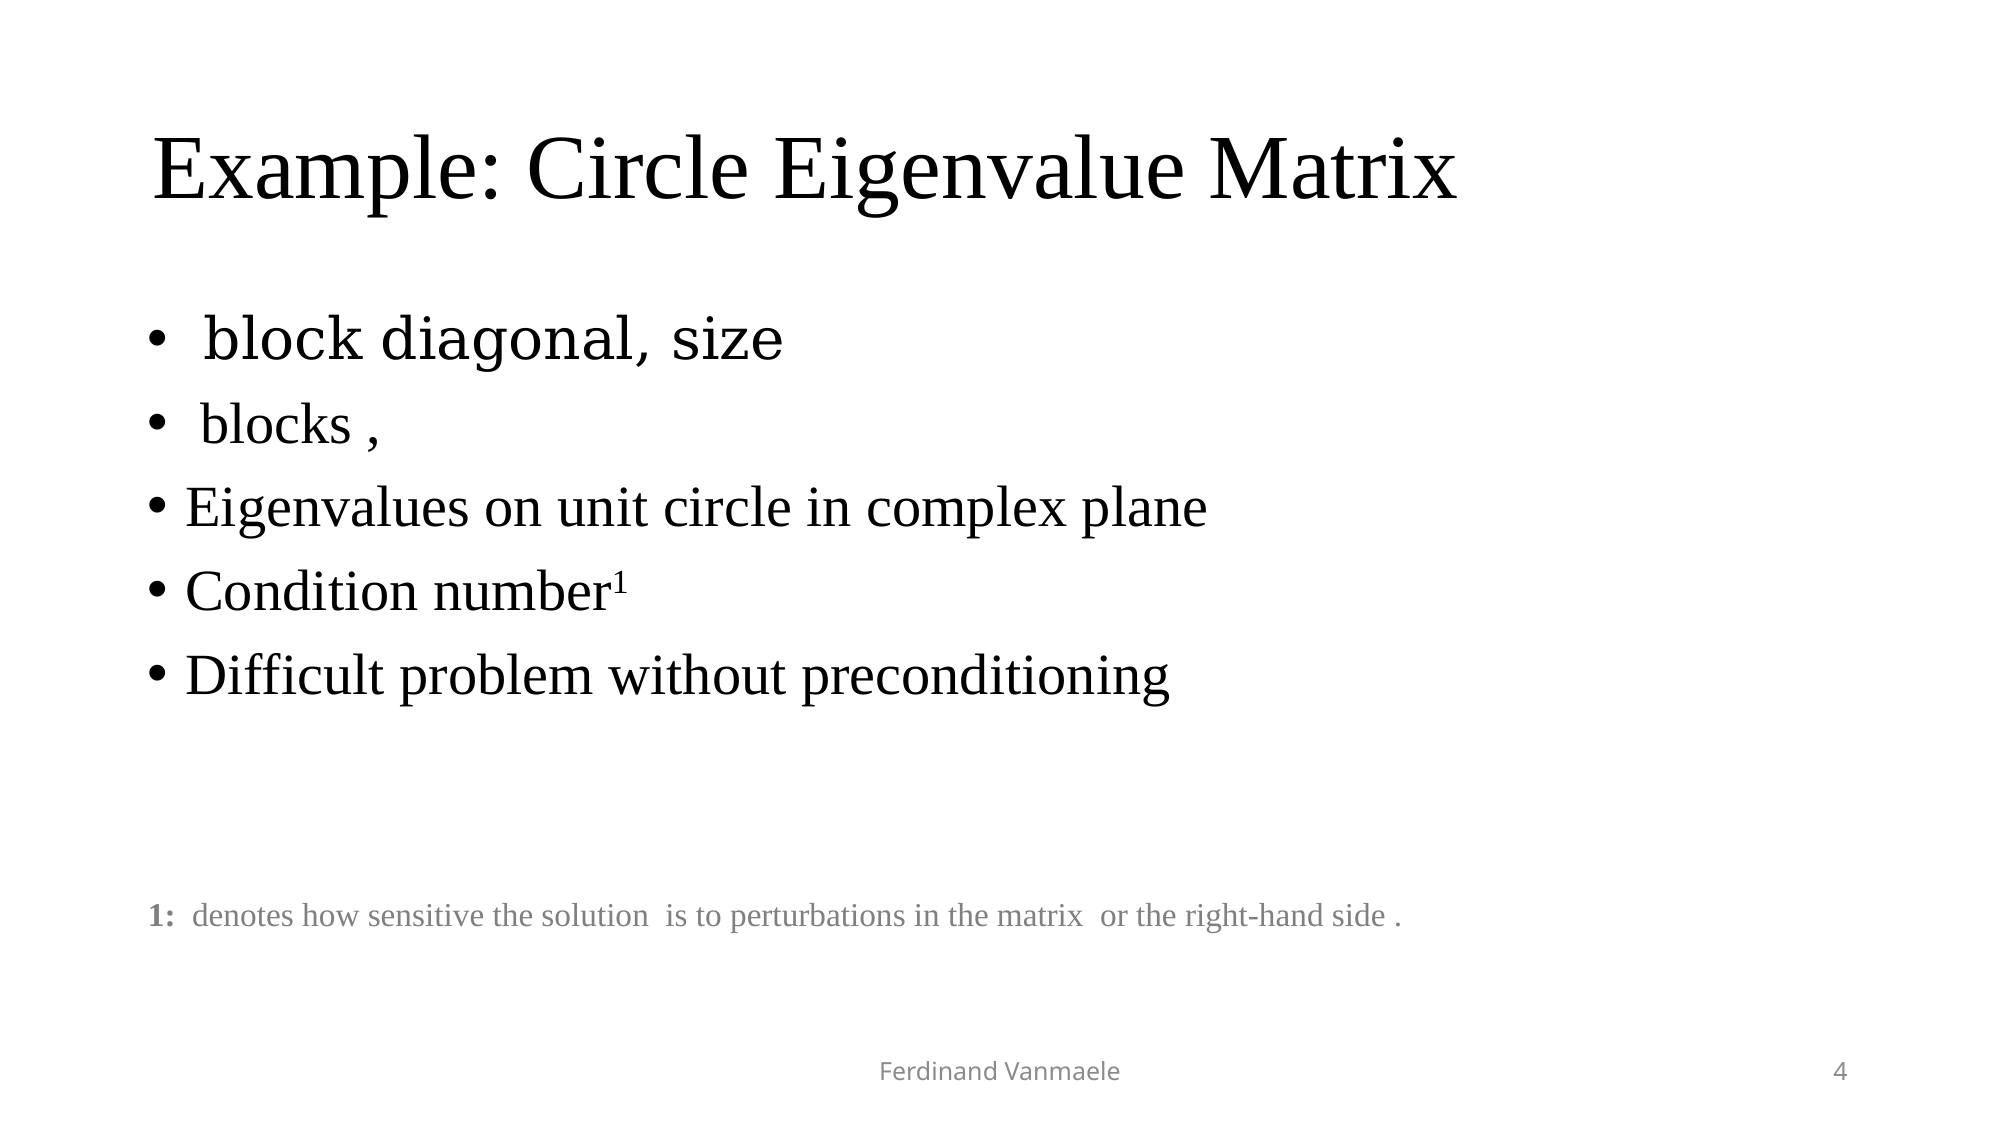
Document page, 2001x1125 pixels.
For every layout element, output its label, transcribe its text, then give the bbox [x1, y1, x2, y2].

footer Ferdinand Vanmaele [662, 1042, 1338, 1103]
title Example: Circle Eigenvalue Matrix [137, 59, 1863, 278]
slide_number 4 [1412, 1042, 1863, 1103]
